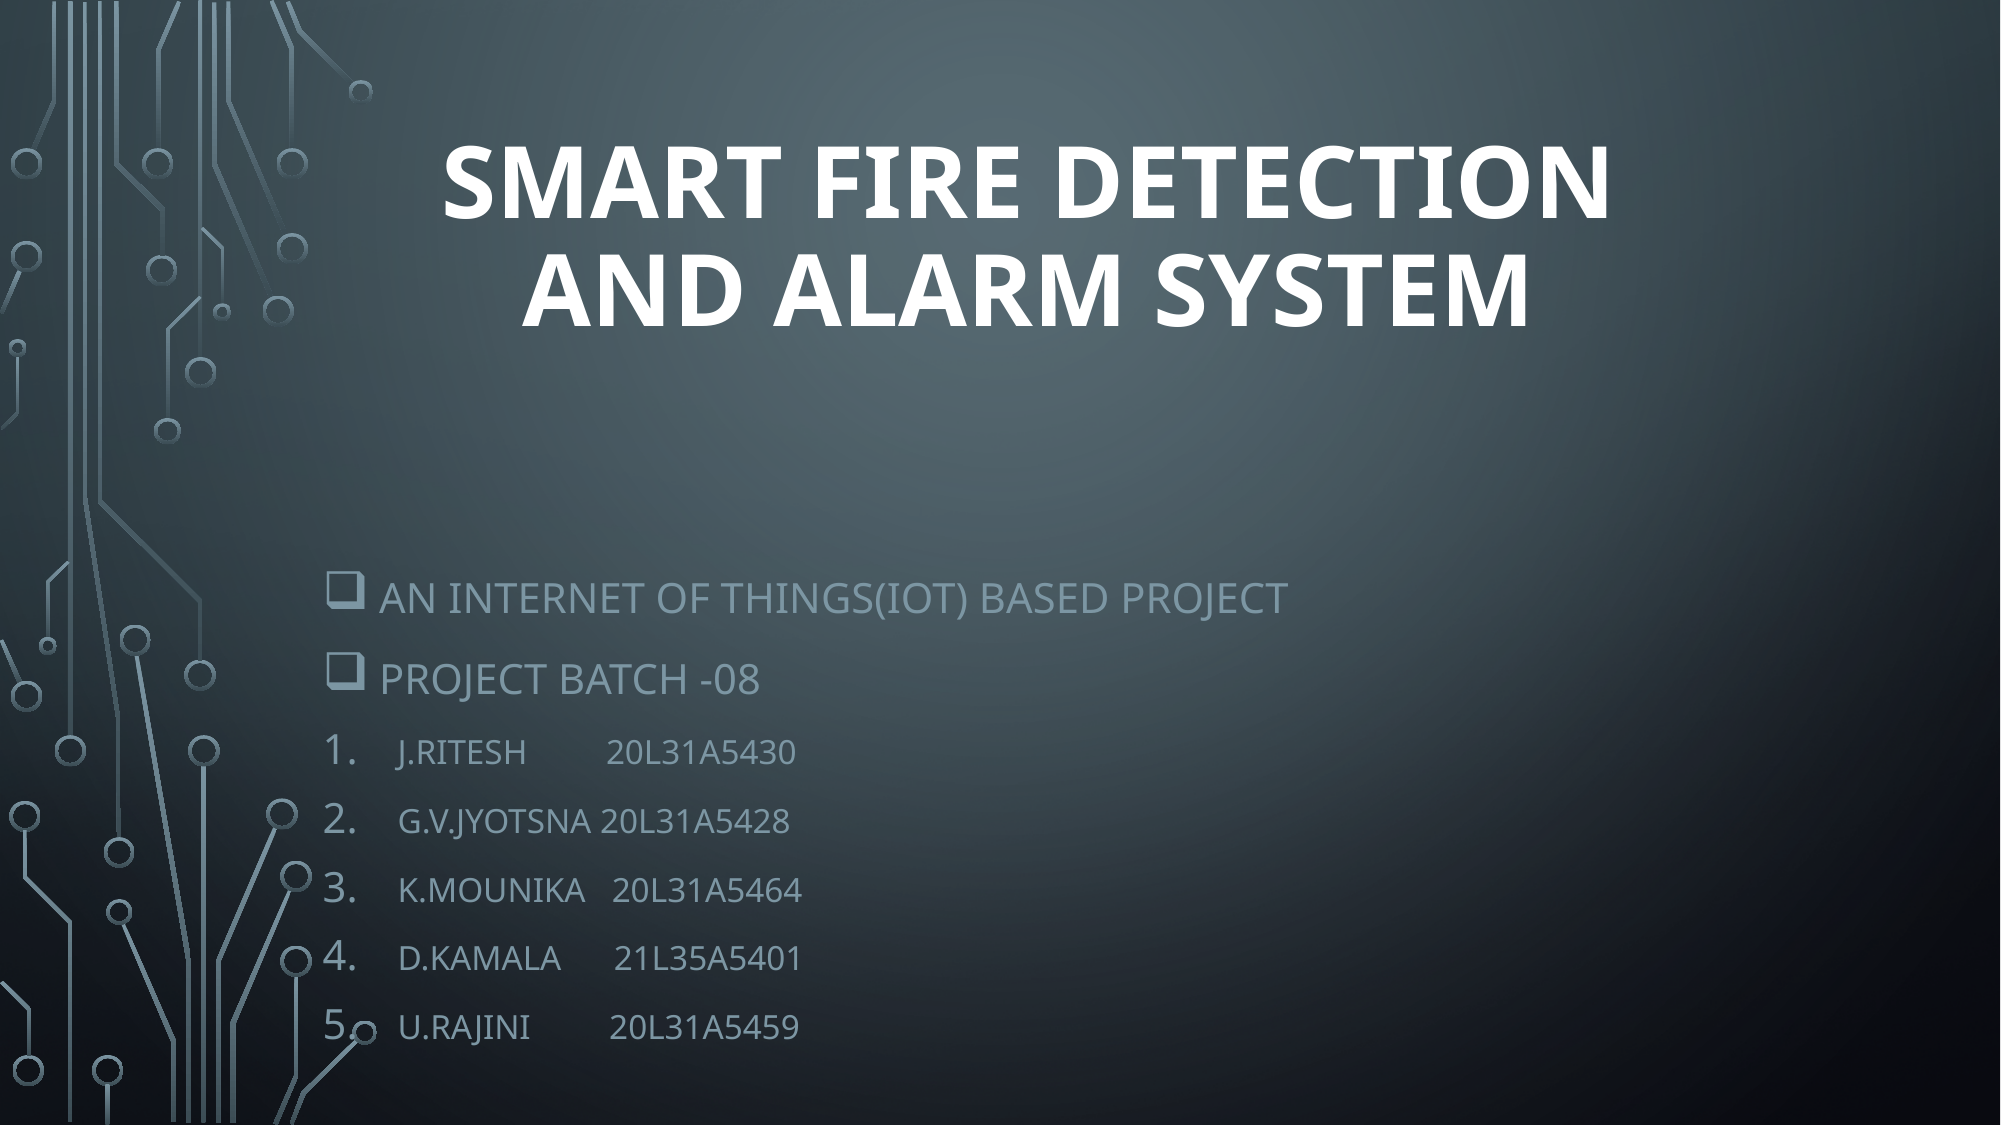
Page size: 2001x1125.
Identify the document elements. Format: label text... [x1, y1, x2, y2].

title SMART FIRE DETECTION AND ALARM SYSTEM [307, 184, 1750, 554]
subtitle AN internet of things(IOT) based project PROJECT BATCH -08 J.RITESH 20L31A5430 G.V.JYOTSNA 20L31A5428 K.MOUNIKA 20L31A5464 D.KAMALA 21L35A5401 U.RAJINI 20L31A5459 [307, 554, 1750, 1109]
